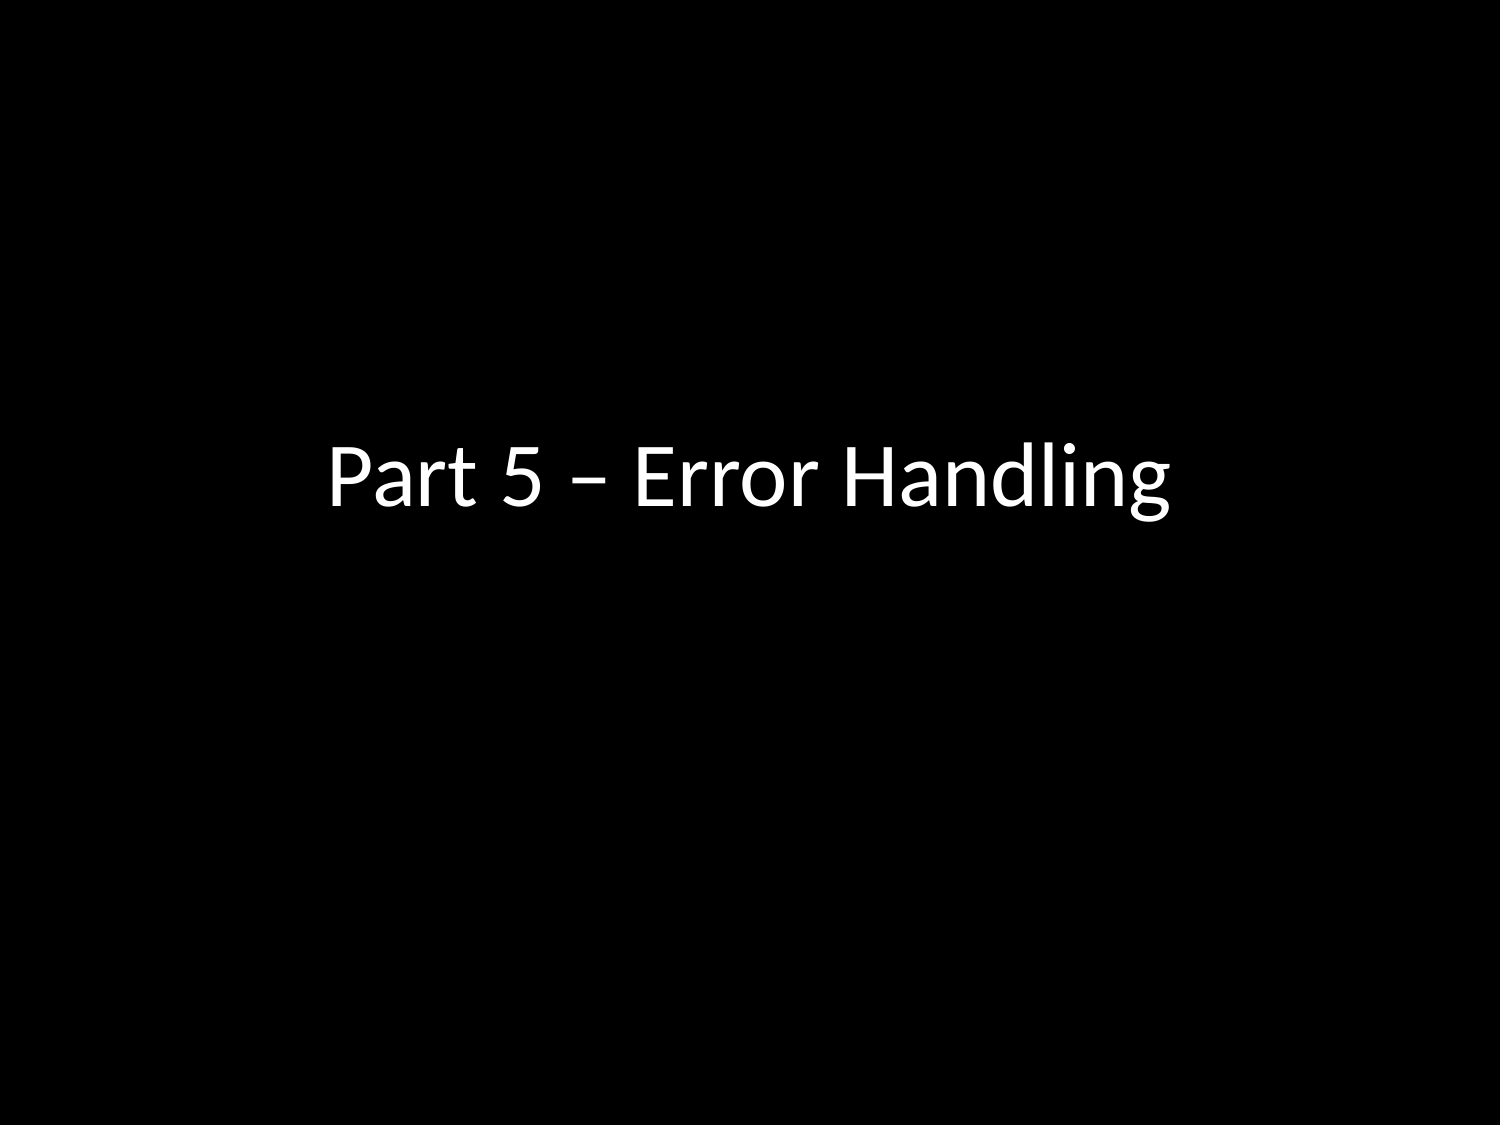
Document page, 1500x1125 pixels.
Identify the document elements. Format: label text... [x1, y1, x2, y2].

title Part 5 – Error Handling [112, 349, 1388, 591]
